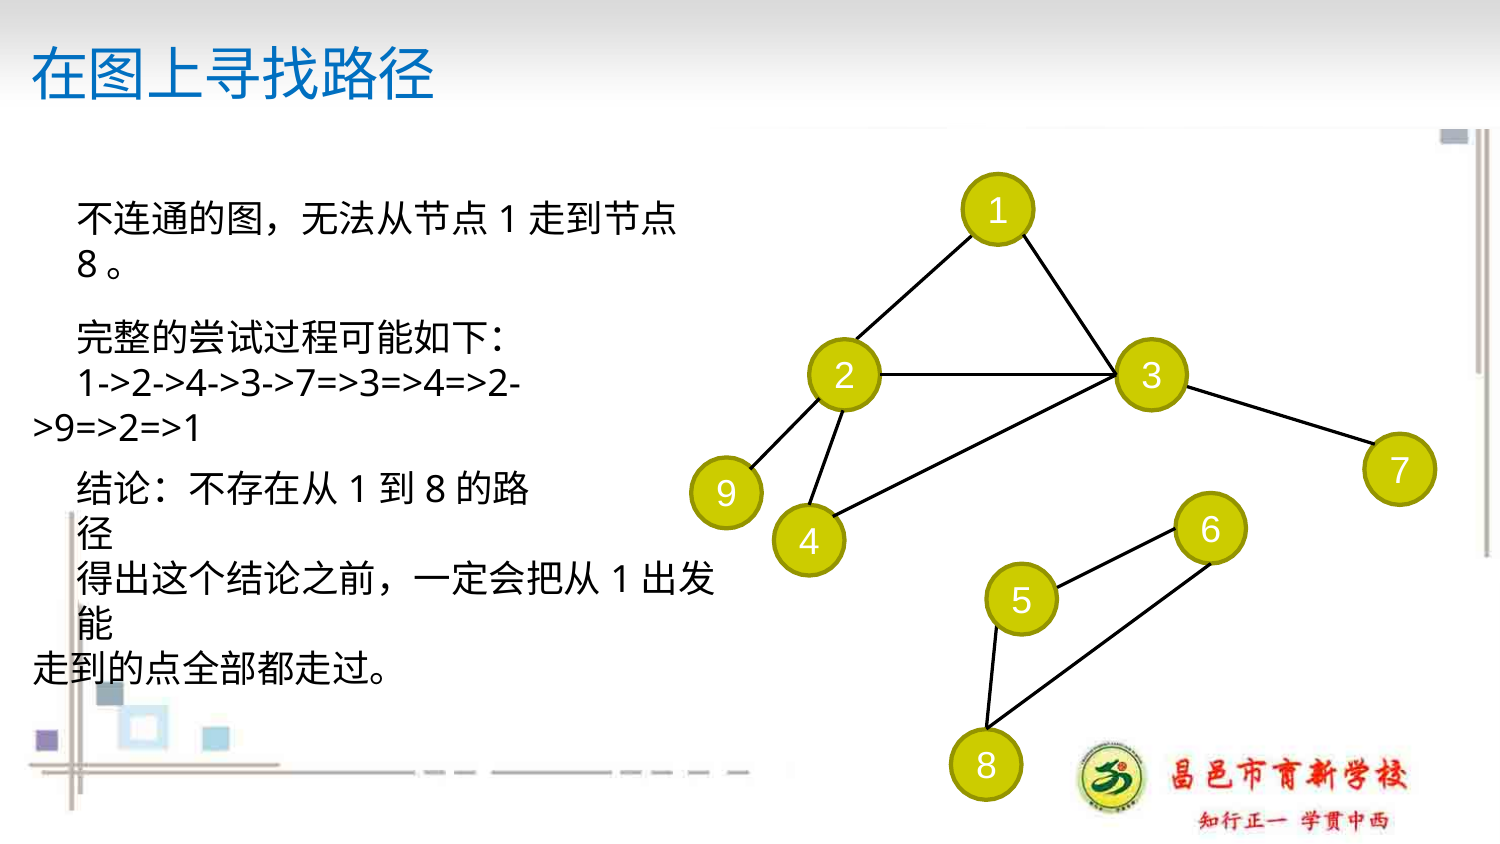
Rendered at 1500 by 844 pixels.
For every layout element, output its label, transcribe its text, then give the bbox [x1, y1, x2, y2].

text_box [1380, 431, 1438, 508]
text_box 得出这个结论之前，一定会把从1出发能 走到的点全部都走过。 [30, 552, 683, 691]
slide_number [1364, 783, 1415, 844]
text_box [688, 232, 1377, 803]
text_box 结论：不存在从1到8的路径 [74, 462, 536, 552]
picture [0, 0, 1500, 844]
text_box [854, 171, 1037, 231]
text_box 不连通的图，无法从节点1走到节点8。 完整的尝试过程可能如下： 1->2->4->3->7=>3=>4=>2- >9=>2=>1 [30, 192, 723, 450]
title 在图上寻找路径 [27, 35, 440, 179]
